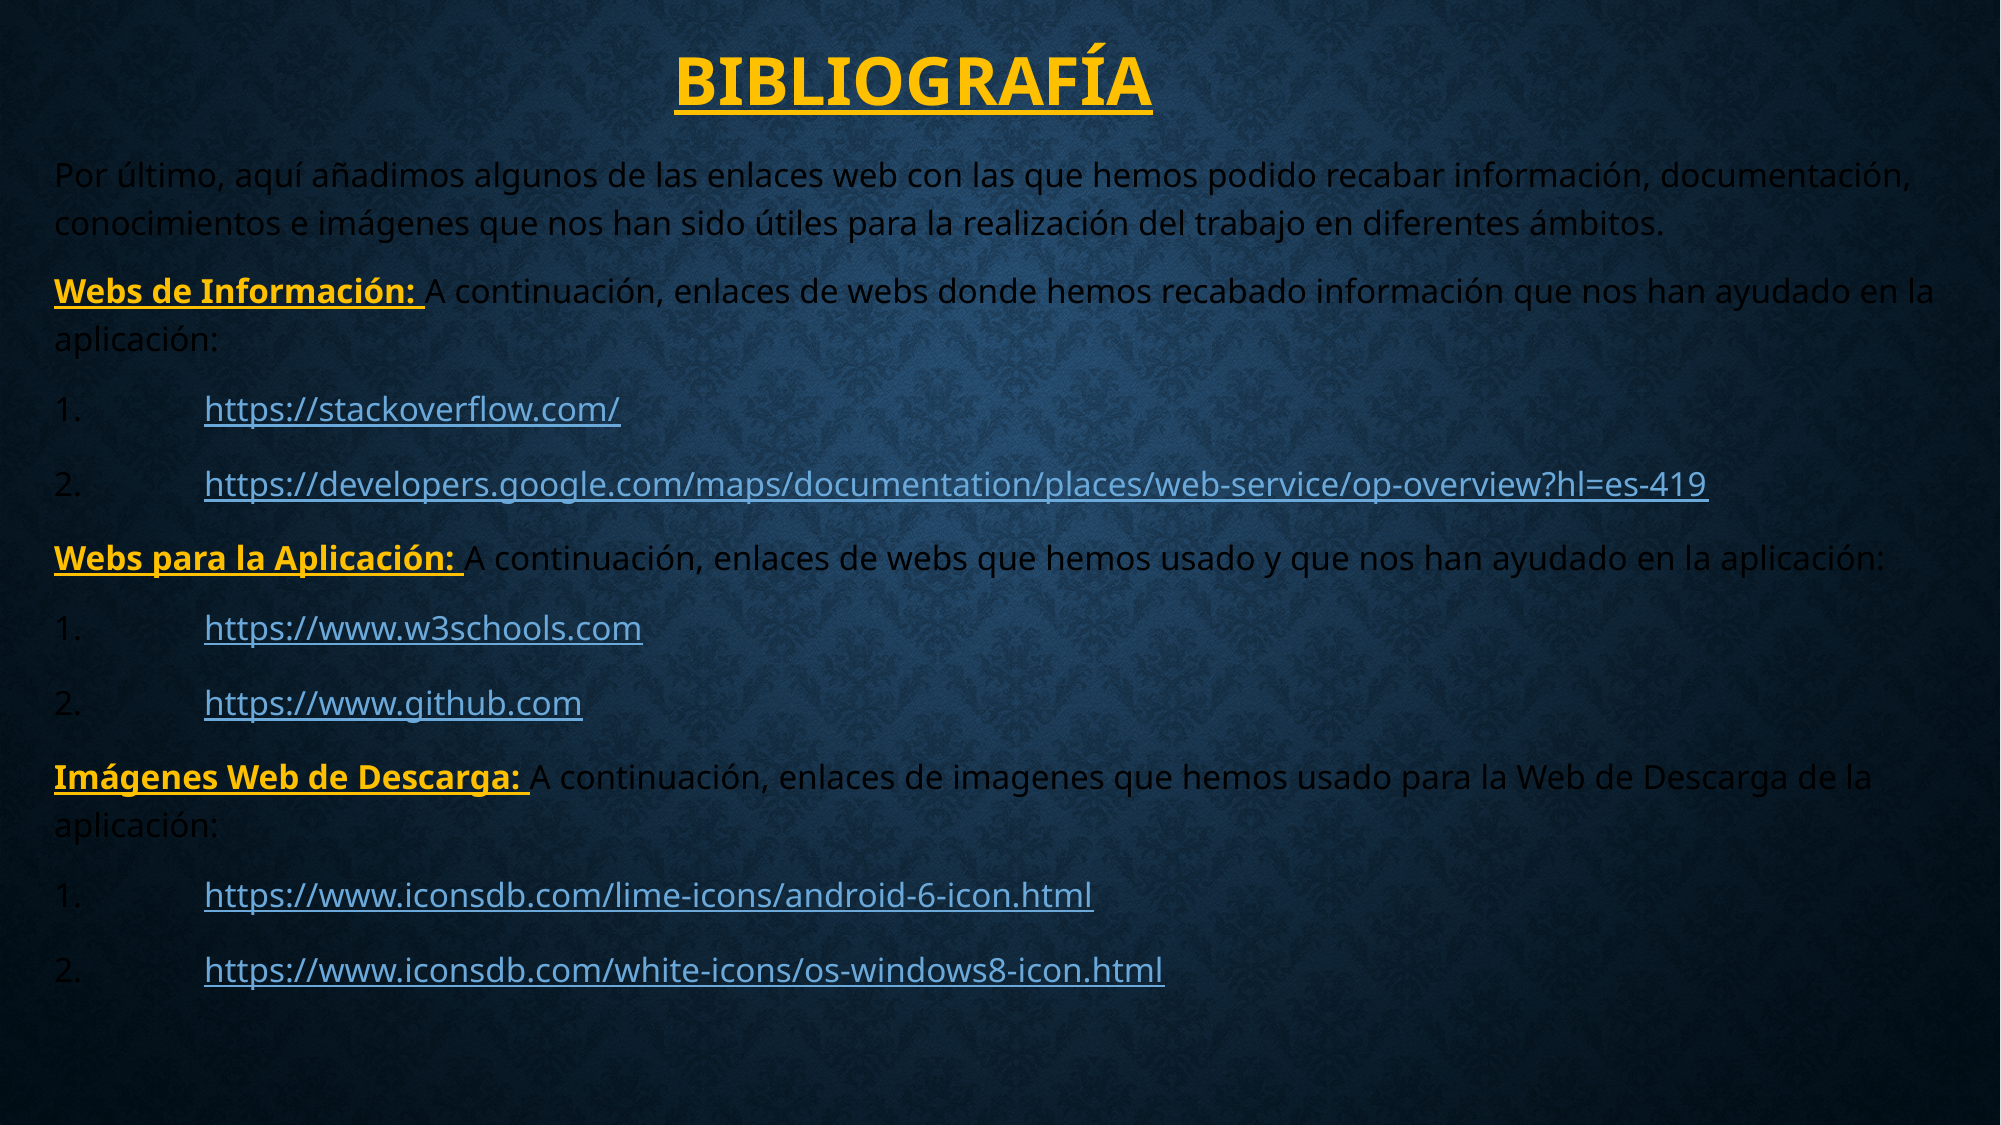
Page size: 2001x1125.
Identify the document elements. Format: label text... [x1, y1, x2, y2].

list Por último, aquí añadimos algunos de las enlaces web con las que hemos podido recabar información, documentación, conocimientos e imágenes que nos han sido útiles para la realización del trabajo en diferentes ámbitos. Webs de Información: A continuación, enlaces de webs donde hemos recabado información que nos han ayudado en la aplicación: 1. https://stackoverflow.com/ 2. https://developers.google.com/maps/documentation/places/web-service/op-overview?hl=es-419 Webs para la Aplicación: A continuación, enlaces de webs que hemos usado y que nos han ayudado en la aplicación: 1. https://www.w3schools.com 2. https://www.github.com Imágenes Web de Descarga: A continuación, enlaces de imagenes que hemos usado para la Web de Descarga de la aplicación: 1. https://www.iconsdb.com/lime-icons/android-6-icon.html 2. https://www.iconsdb.com/white-icons/os-windows8-icon.html [39, 138, 1972, 1103]
picture [0, 0, 2001, 1125]
title Bibliografía [189, 0, 1638, 138]
